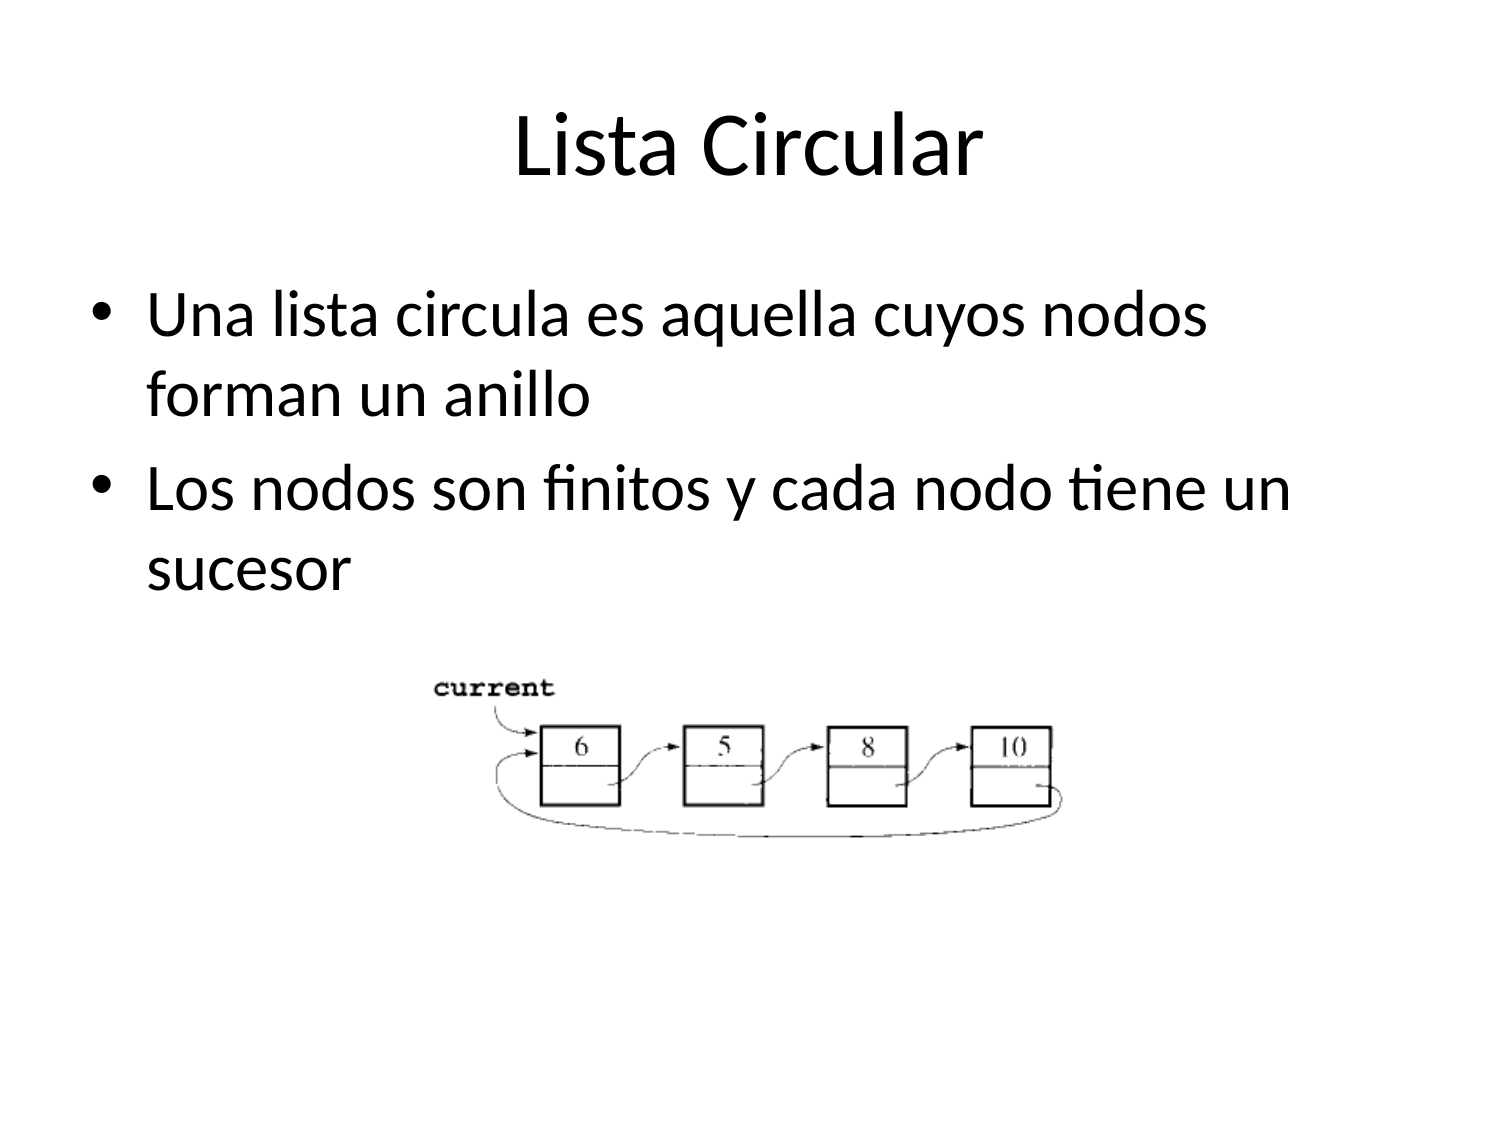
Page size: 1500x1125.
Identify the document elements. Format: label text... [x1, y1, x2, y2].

picture [407, 668, 1094, 870]
title Lista Circular [75, 45, 1425, 233]
list Una lista circula es aquella cuyos nodos forman un anillo Los nodos son finitos y cada nodo tiene un sucesor [75, 262, 1425, 1005]
